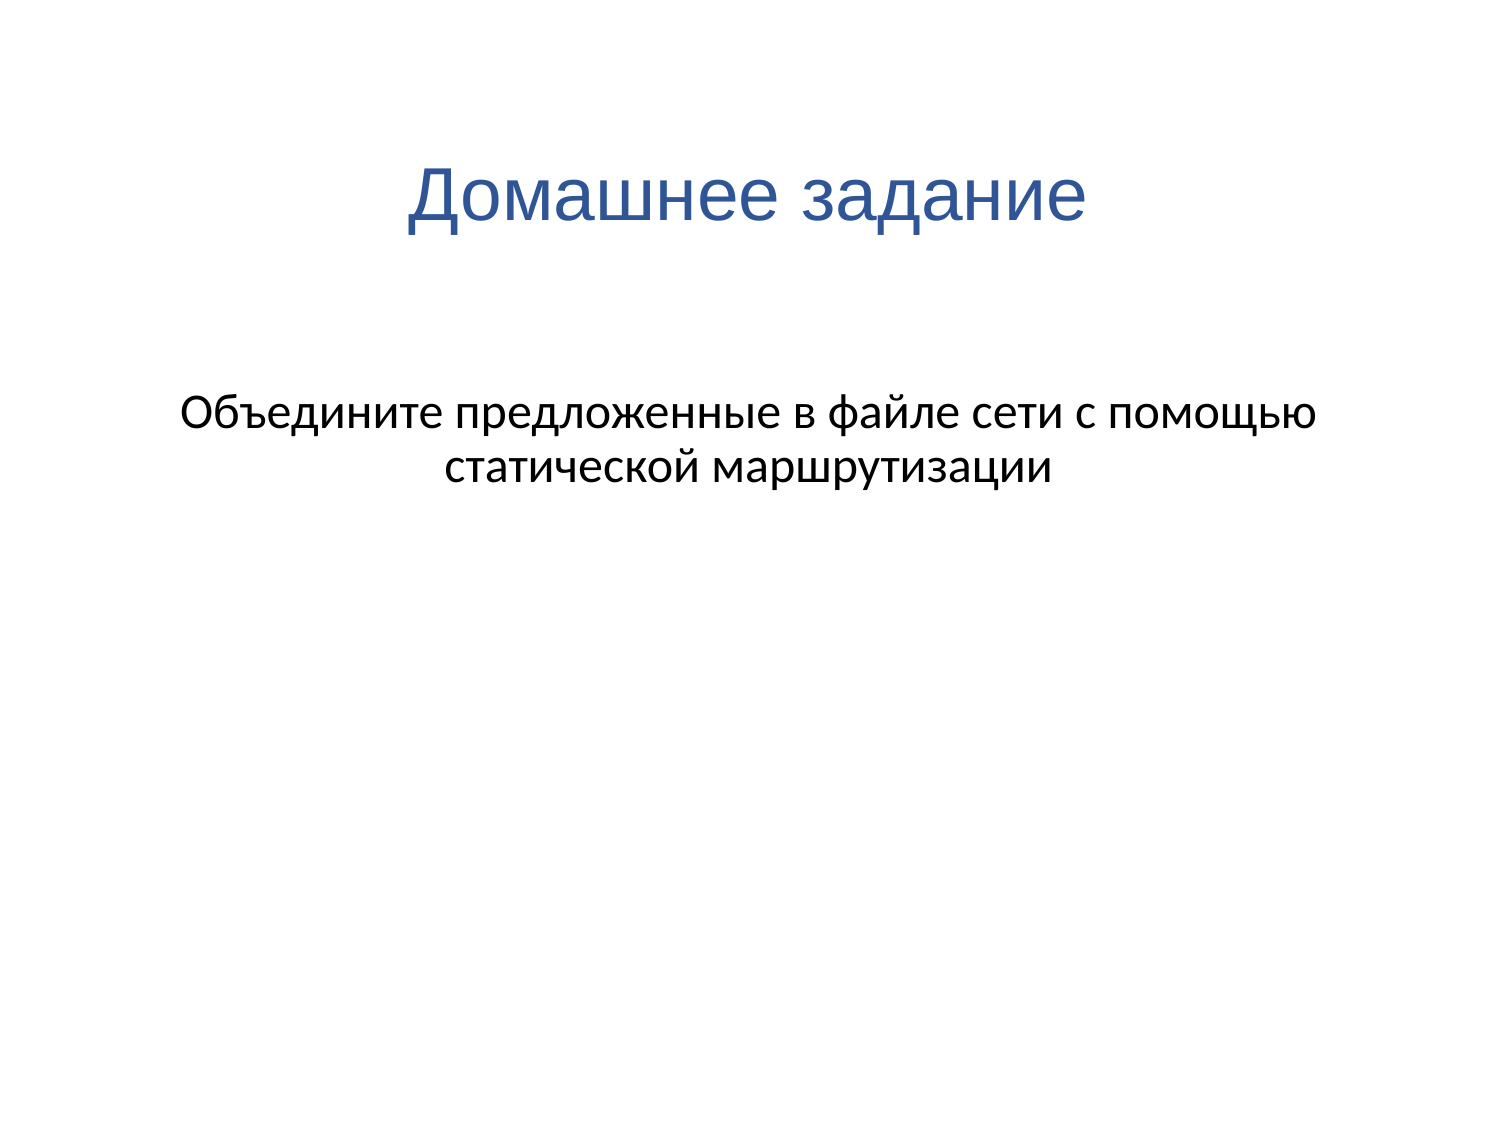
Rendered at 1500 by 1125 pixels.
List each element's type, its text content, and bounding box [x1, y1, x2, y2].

subtitle Объедините предложенные в файле сети с помощью статической маршрутизации [71, 378, 1427, 727]
title Домашнее задание [71, 83, 1427, 245]
